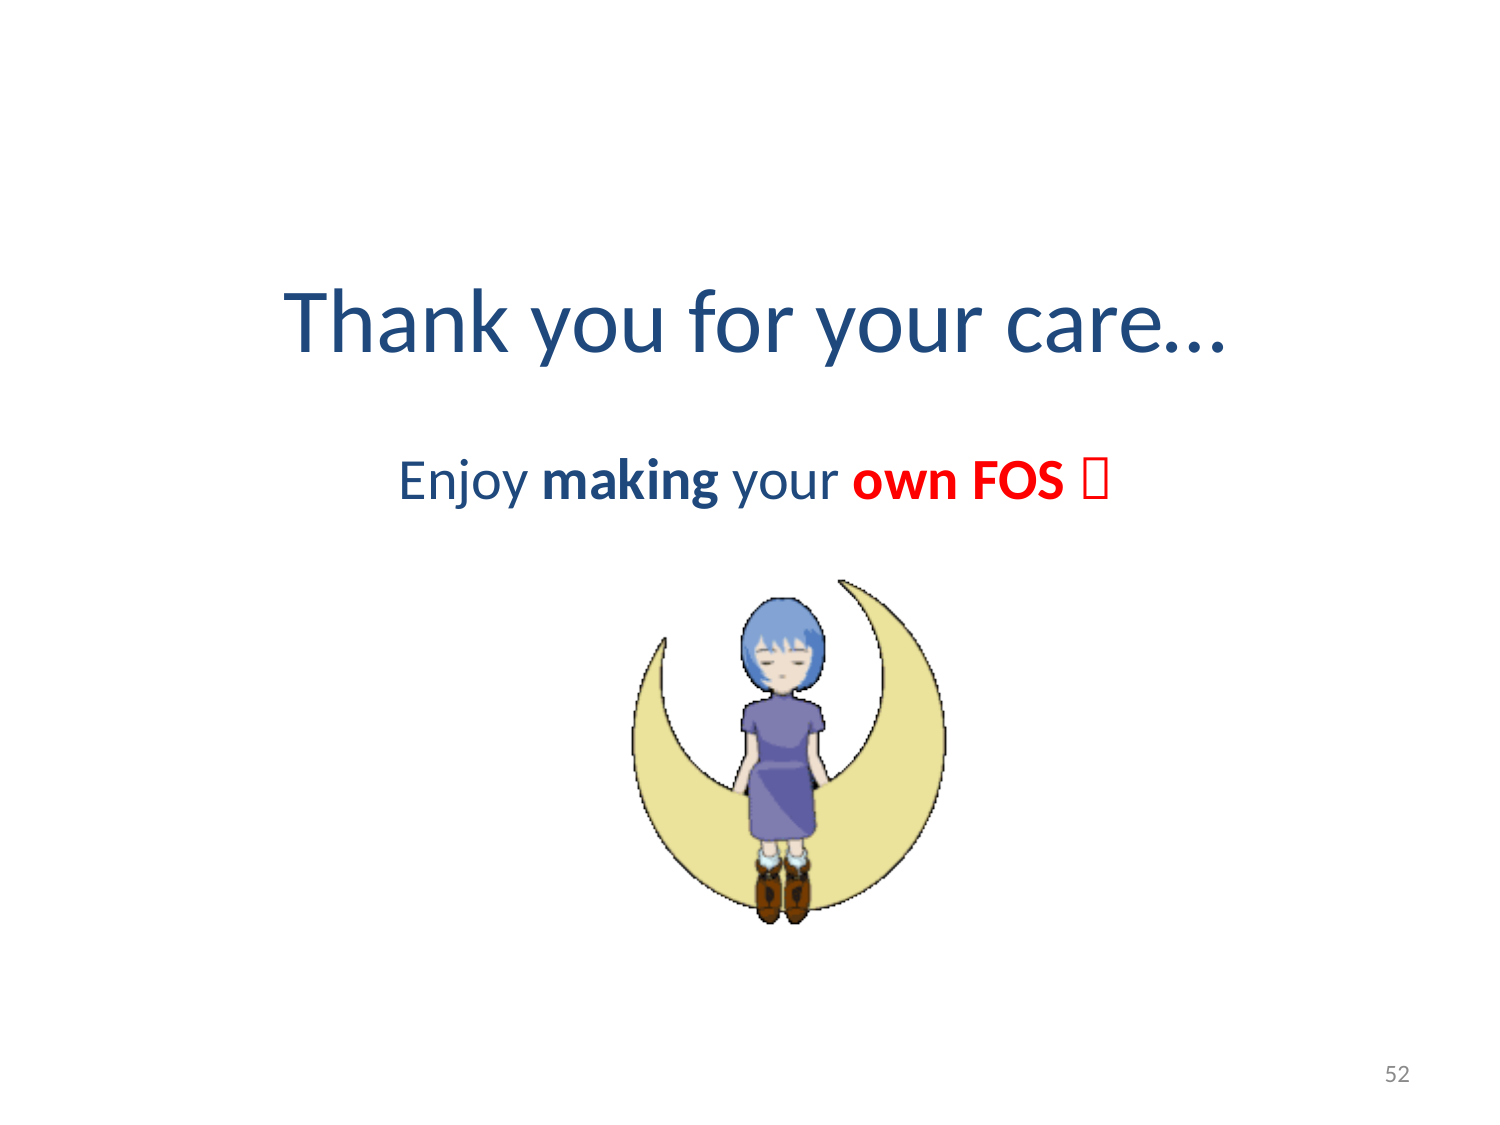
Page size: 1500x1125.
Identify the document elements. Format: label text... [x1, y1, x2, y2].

text_box Thank you for your care… Enjoy making your own FOS  [187, 212, 1325, 560]
picture [599, 562, 981, 943]
slide_number 52 [1074, 1042, 1425, 1103]
